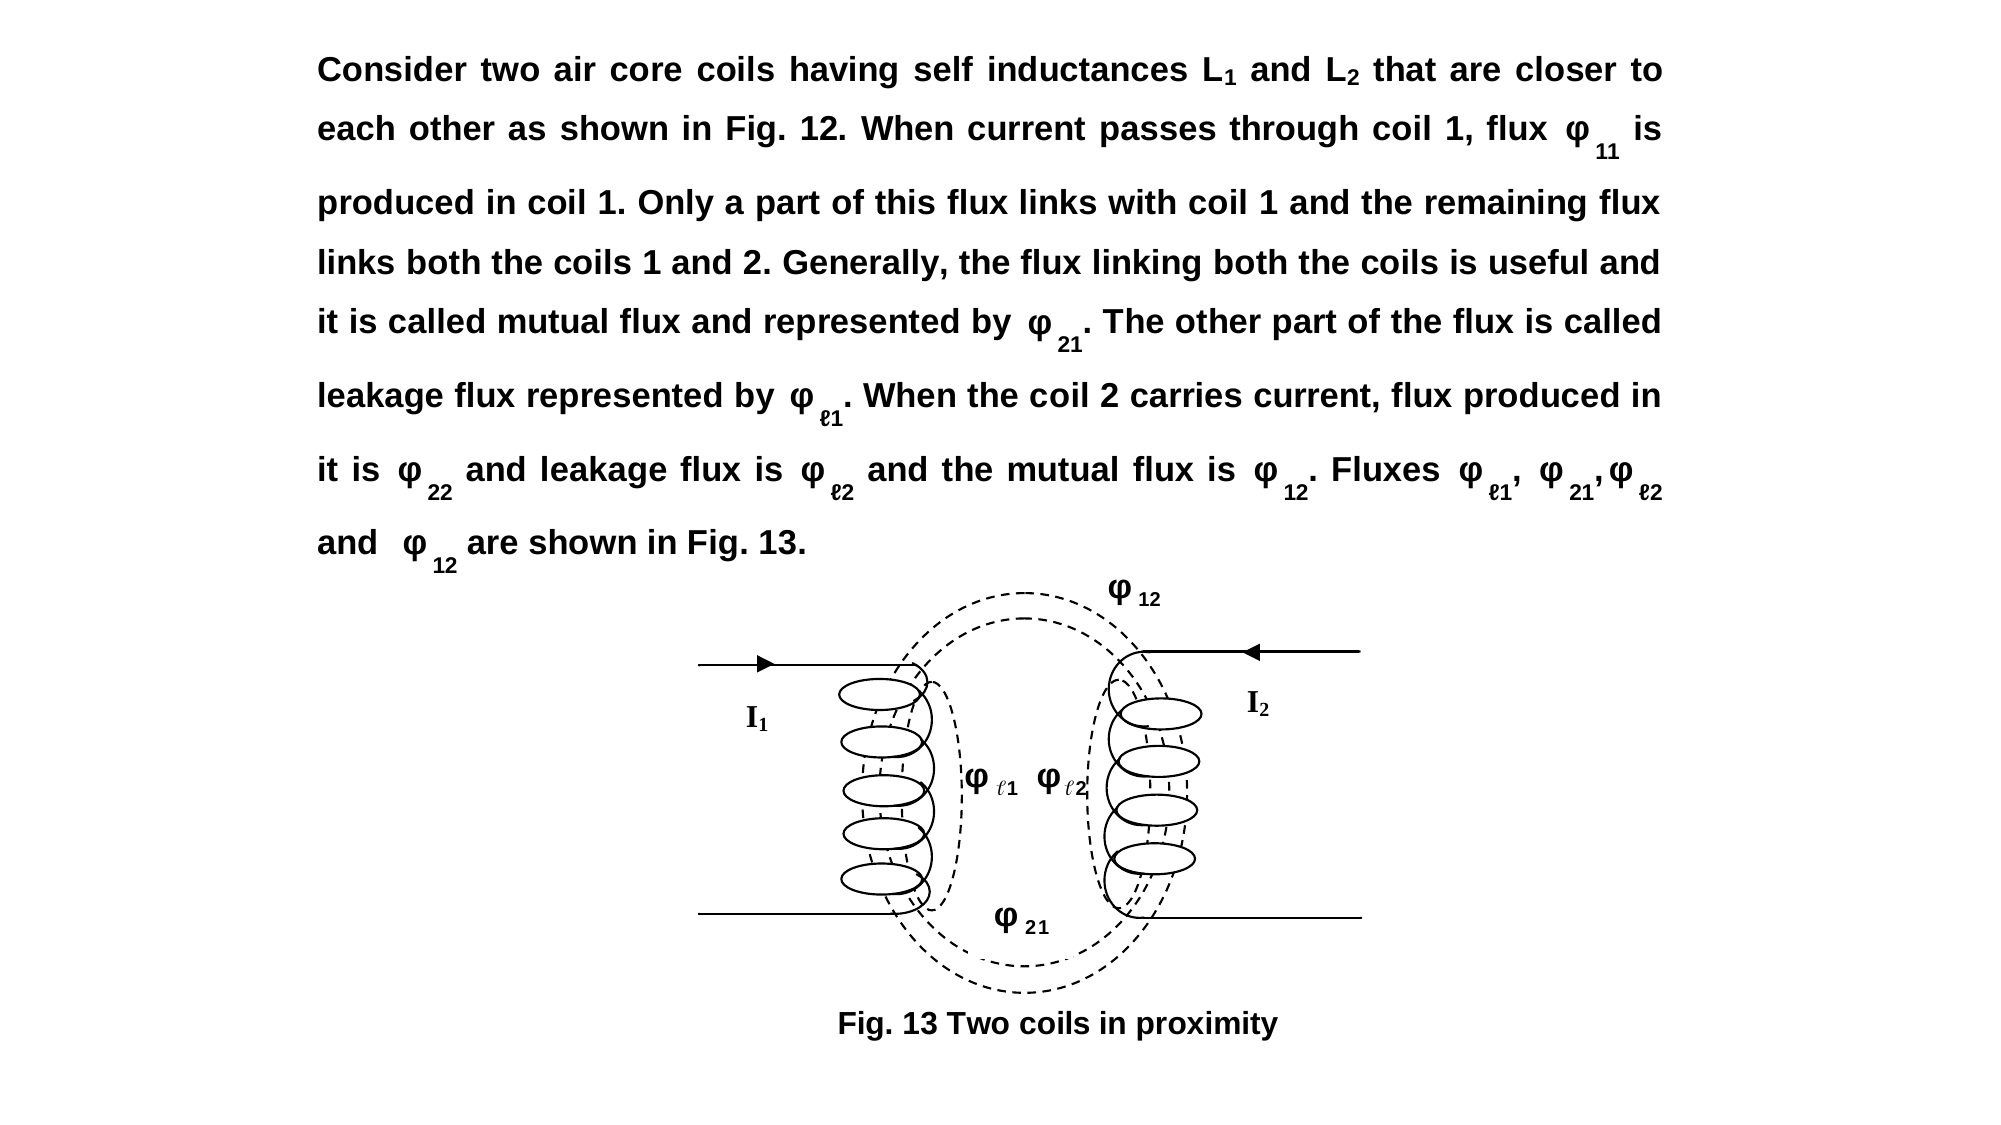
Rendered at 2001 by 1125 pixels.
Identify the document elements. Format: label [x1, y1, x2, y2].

text_box [317, 49, 1663, 1076]
